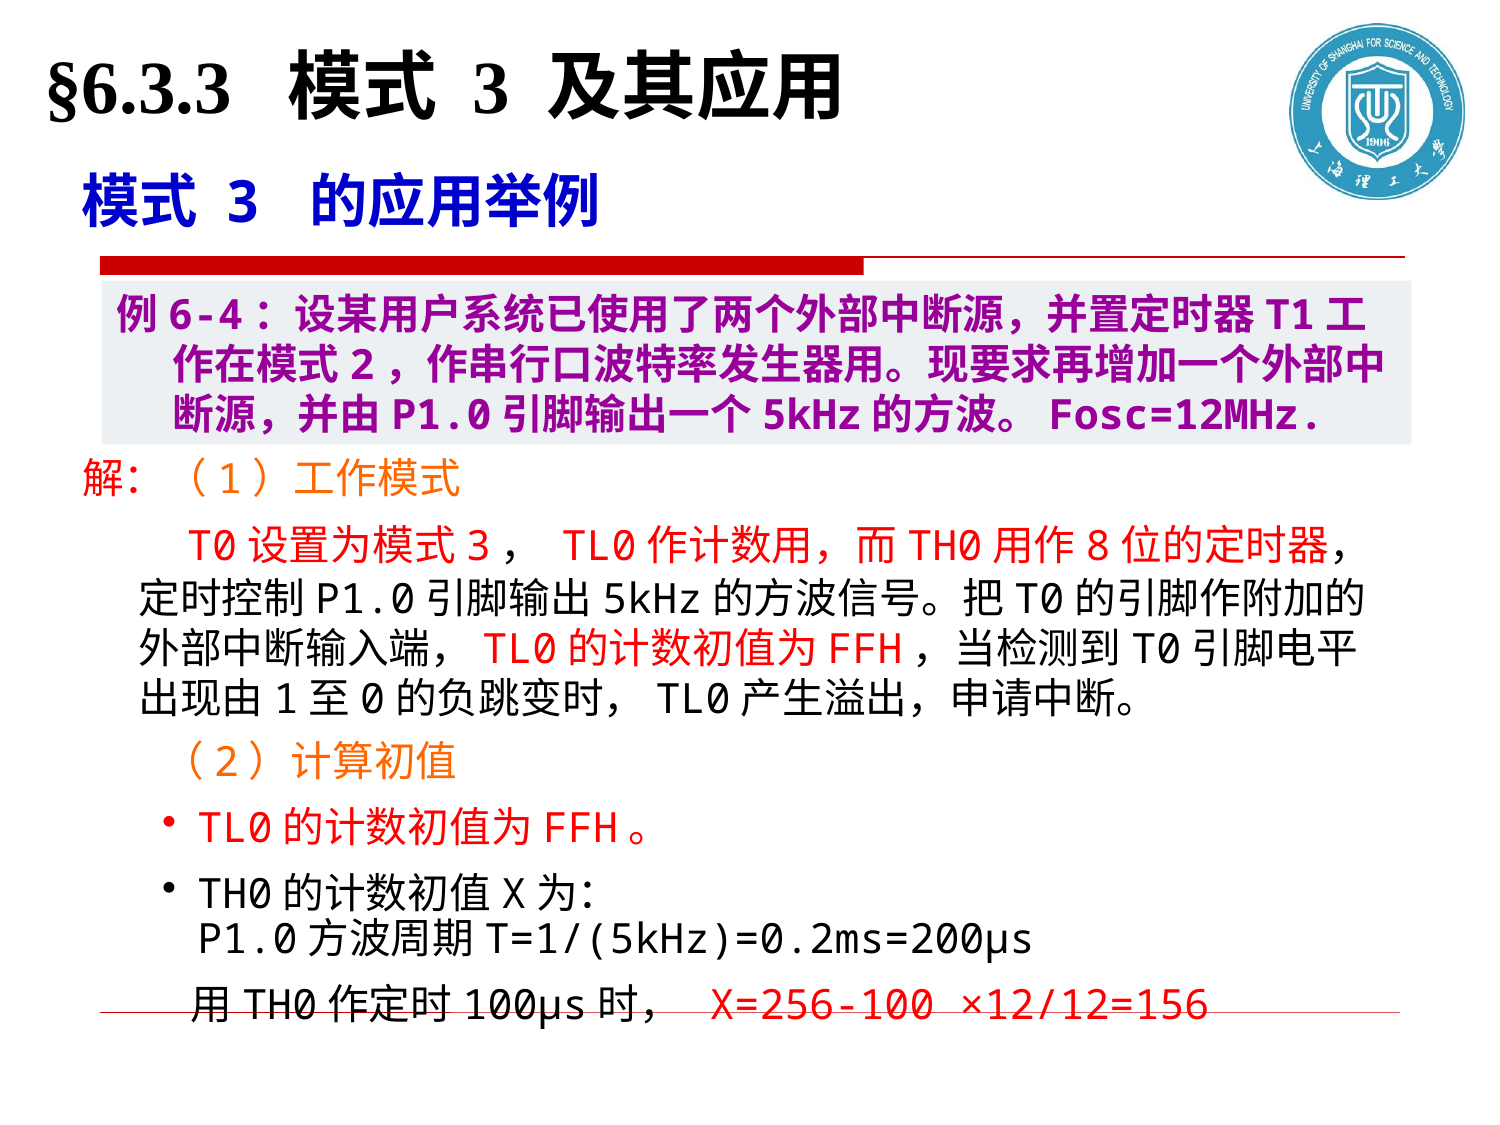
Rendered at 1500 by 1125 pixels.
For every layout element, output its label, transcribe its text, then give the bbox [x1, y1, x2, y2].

text_box §6.3.3 模式 3 及其应用 [29, 27, 1283, 141]
text_box 模式 3 的应用举例 [66, 133, 1095, 265]
picture [1288, 23, 1466, 200]
text_box 解：（1）工作模式 T0设置为模式3， TL0作计数用，而TH0用作8位的定时器，定时控制P1.0引脚输出5kHz的方波信号。把T0的引脚作附加的外部中断输入端，TL0的计数初值为FFH，当检测到T0引脚电平出现由1至0的负跳变时，TL0产生溢出，申请中断。 [66, 444, 1398, 728]
text_box 例6-4：设某用户系统已使用了两个外部中断源，并置定时器T1工作在模式2，作串行口波特率发生器用。现要求再增加一个外部中断源，并由P1.0引脚输出一个5kHz的方波。Fosc=12MHz. [101, 280, 1412, 445]
text_box （2）计算初值 TL0的计数初值为FFH。 TH0的计数初值X为： P1.0方波周期T=1/(5kHz)=0.2ms=200μs 用TH0作定时100μs时， X=256-100 ×12/12=156 [147, 733, 1398, 1036]
